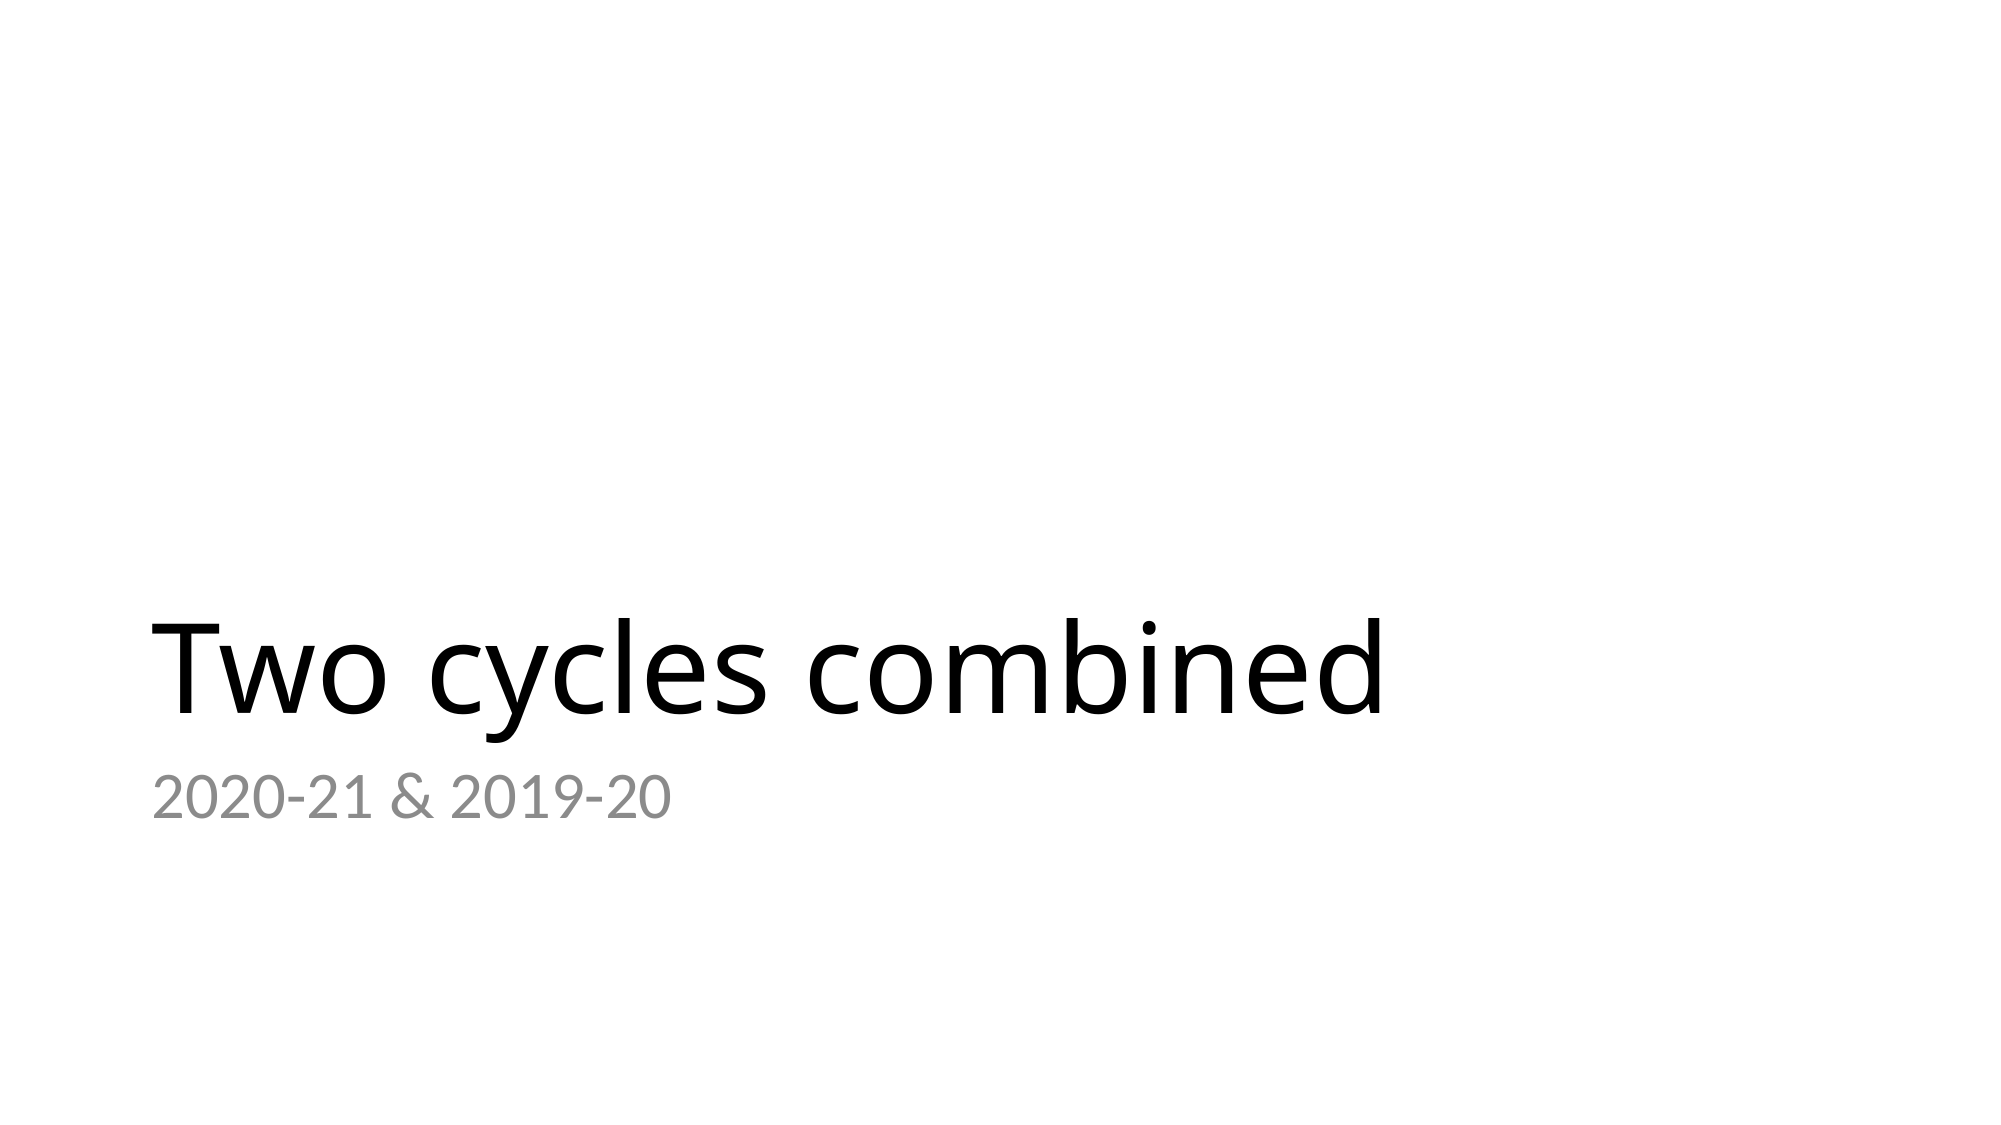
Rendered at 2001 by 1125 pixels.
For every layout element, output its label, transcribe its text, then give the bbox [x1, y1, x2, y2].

title Two cycles combined [136, 280, 1862, 749]
list 2020-21 & 2019-20 [136, 752, 1862, 999]
